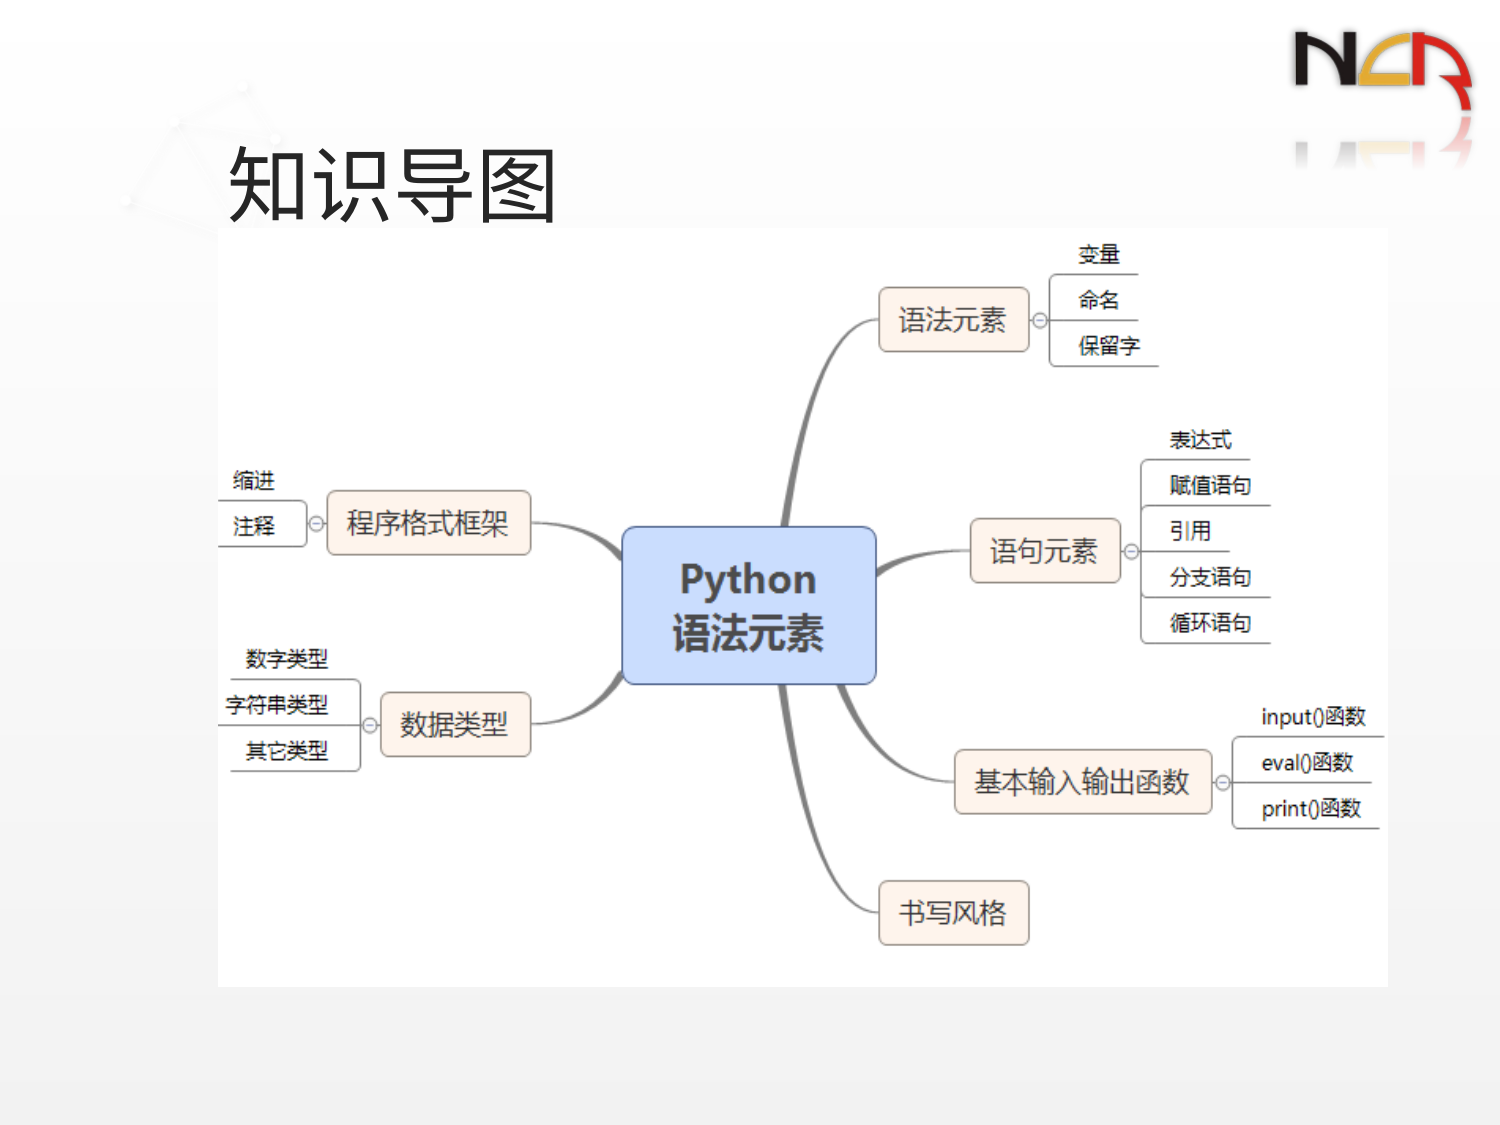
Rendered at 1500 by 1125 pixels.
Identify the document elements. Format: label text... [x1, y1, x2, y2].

text_box 知识导图 [318, 125, 1388, 227]
picture [111, 0, 1488, 987]
